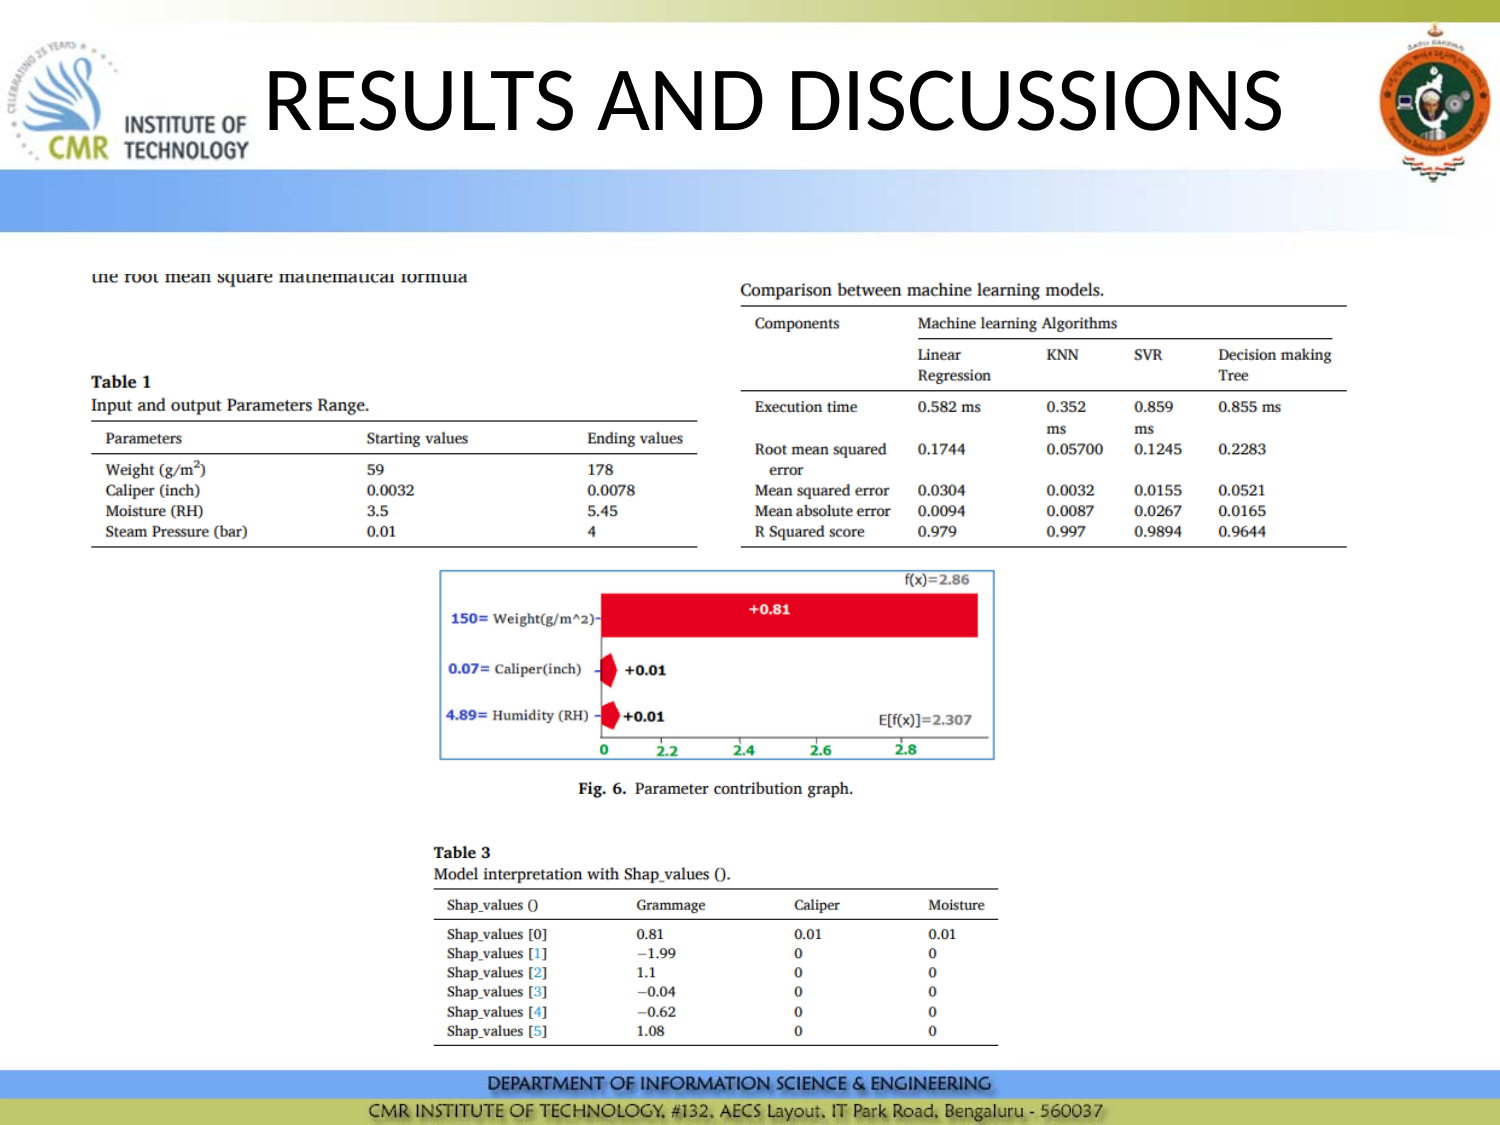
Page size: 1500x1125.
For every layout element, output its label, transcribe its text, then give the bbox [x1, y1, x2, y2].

picture [0, 0, 1500, 1125]
title RESULTS AND DISCUSSIONS [99, 0, 1450, 188]
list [37, 274, 1388, 585]
